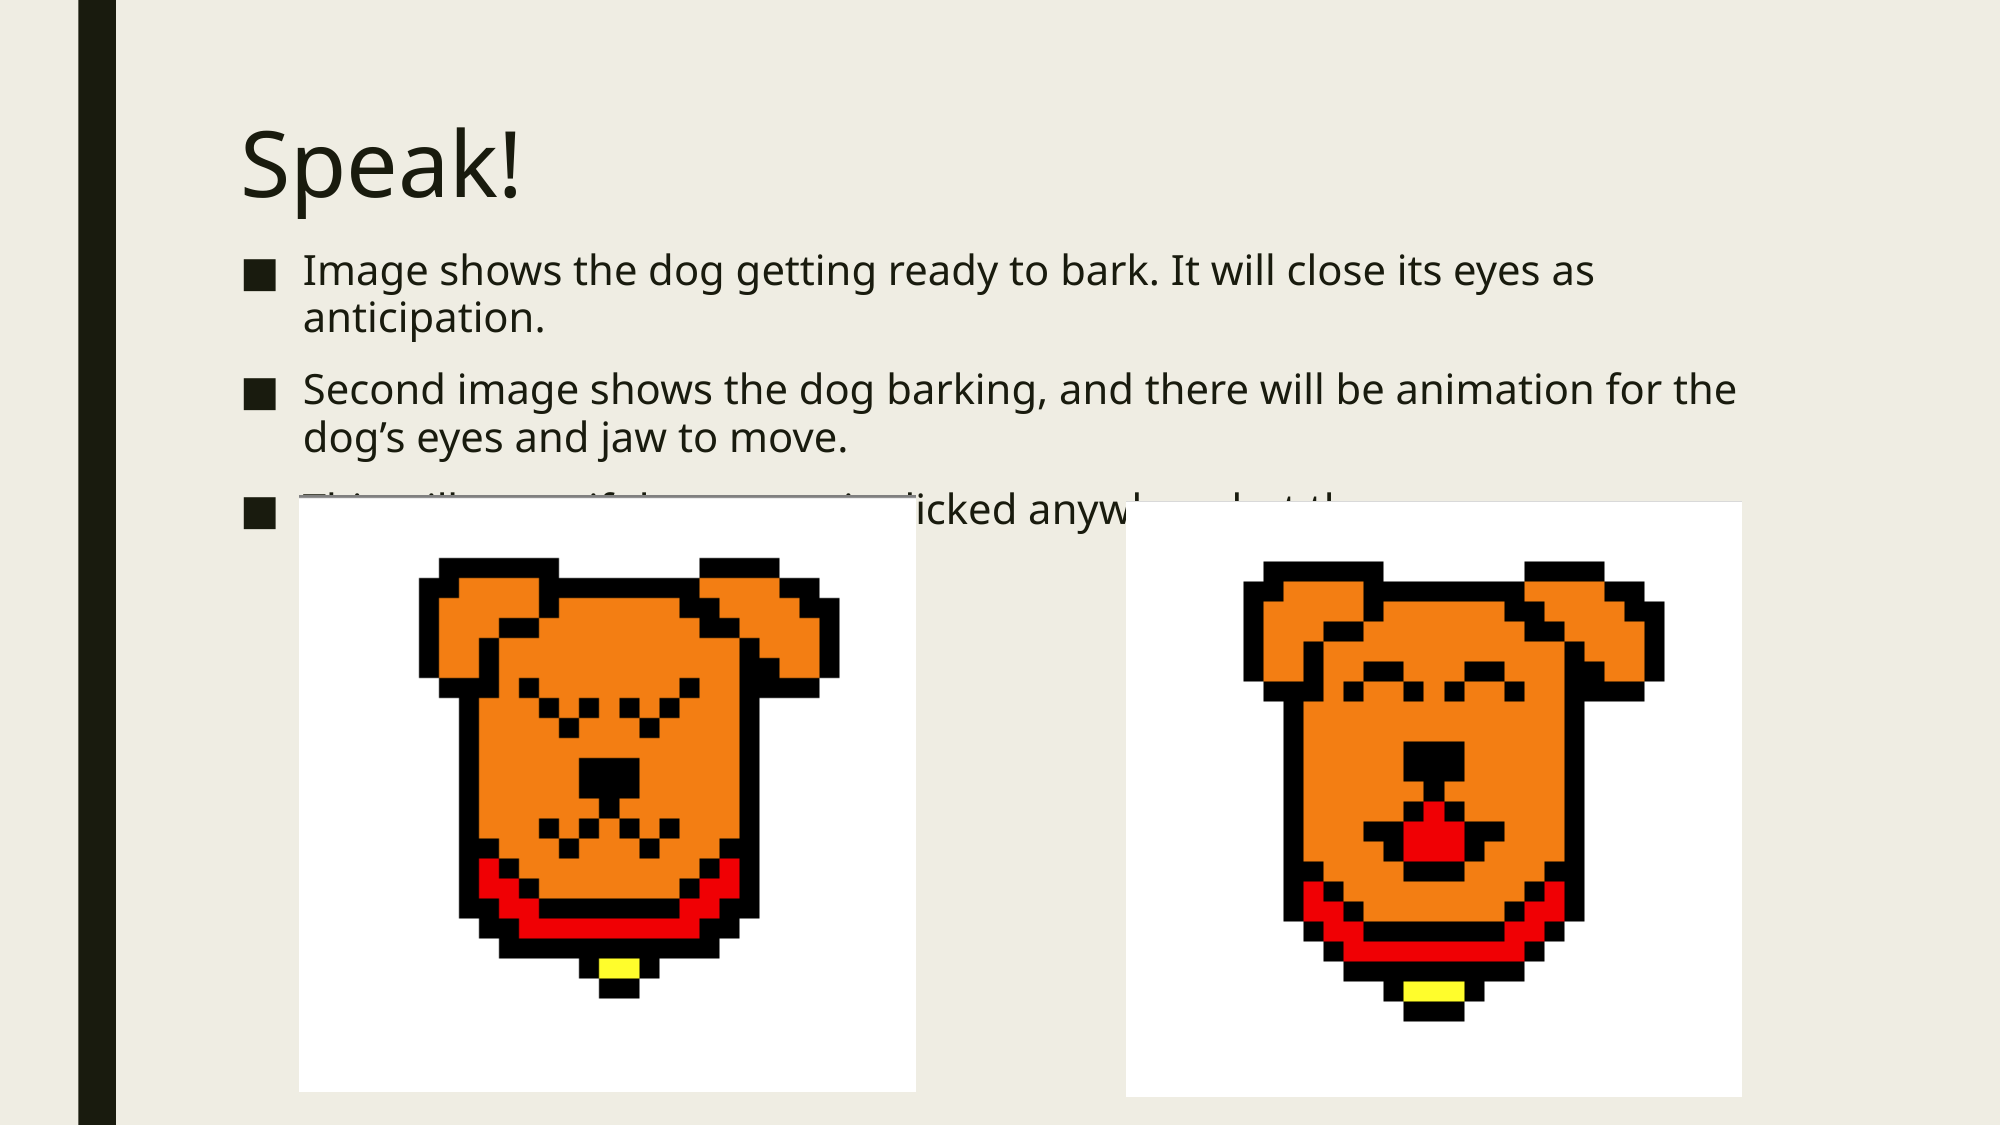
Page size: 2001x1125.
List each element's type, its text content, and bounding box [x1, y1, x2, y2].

picture [299, 495, 916, 1092]
list Image shows the dog getting ready to bark. It will close its eyes as anticipation. Second image shows the dog barking, and there will be animation for the dog’s eyes and jaw to move. This will occur if the mouse is clicked anywhere but the eyes. [225, 240, 1800, 731]
title Speak! [225, 111, 1800, 240]
picture [1126, 501, 1742, 1097]
